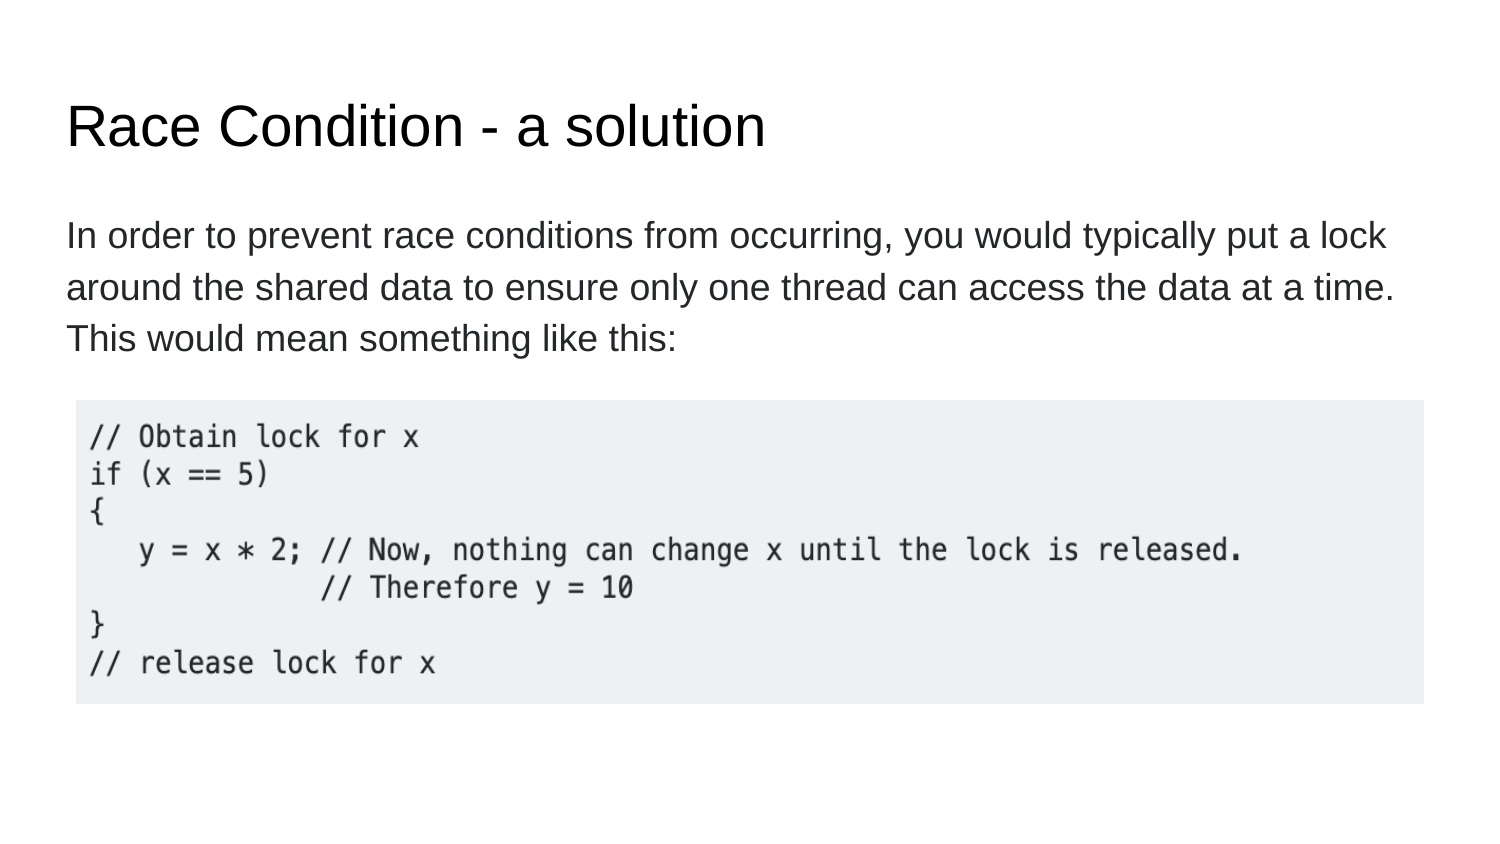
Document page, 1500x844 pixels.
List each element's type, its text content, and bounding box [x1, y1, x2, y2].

list In order to prevent race conditions from occurring, you would typically put a lock around the shared data to ensure only one thread can access the data at a time. This would mean something like this: [51, 189, 1449, 750]
picture [76, 400, 1424, 704]
title Race Condition - a solution [51, 72, 1449, 167]
